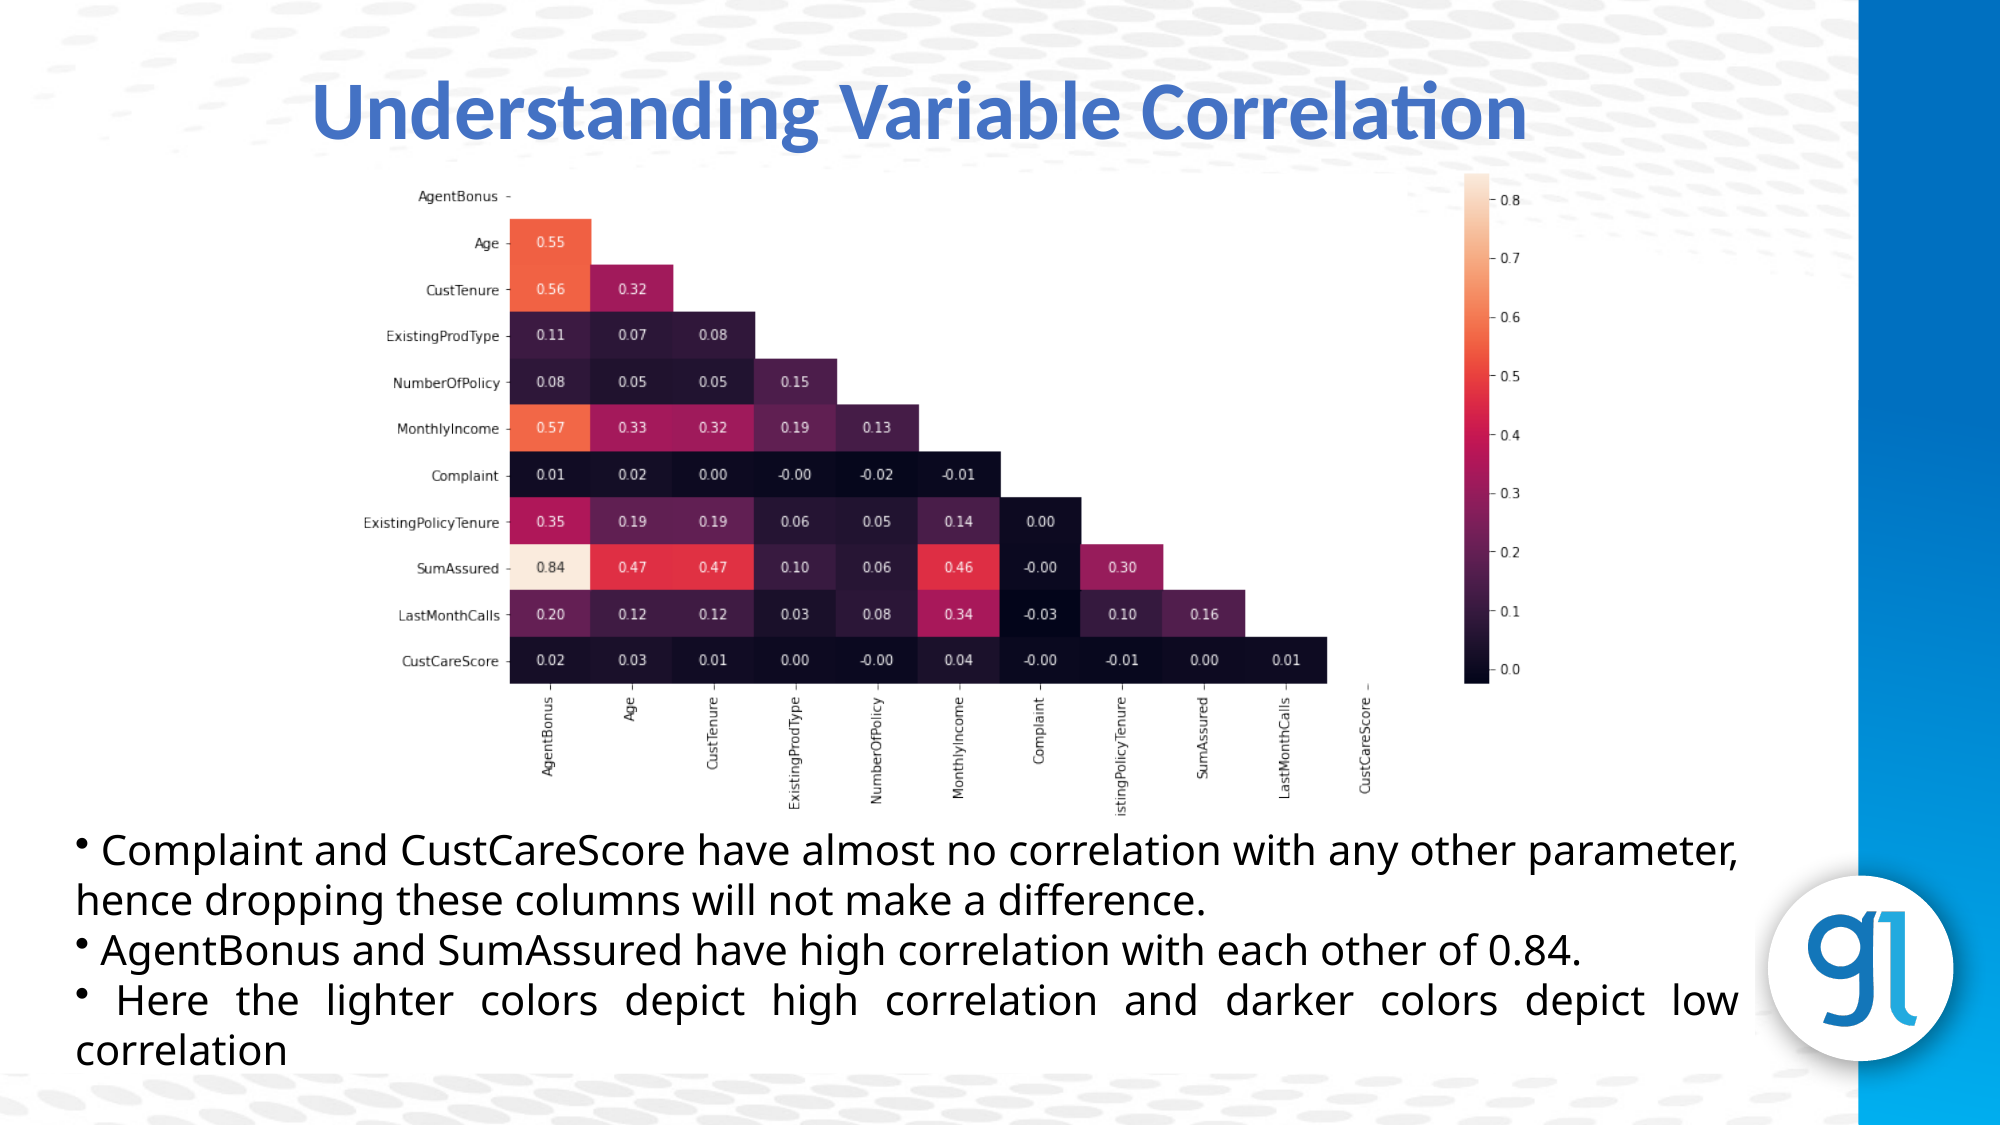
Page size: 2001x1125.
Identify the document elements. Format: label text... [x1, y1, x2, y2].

picture [1798, 905, 1924, 1031]
text_box Complaint and CustCareScore have almost no correlation with any other parameter, hence dropping these columns will not make a difference. AgentBonus and SumAssured have high correlation with each other of 0.84. Here the lighter colors depict high correlation and darker colors depict low correlation [0, 816, 1755, 1074]
text_box Understanding Variable Correlation [296, 48, 1679, 164]
picture [0, 0, 2000, 1125]
